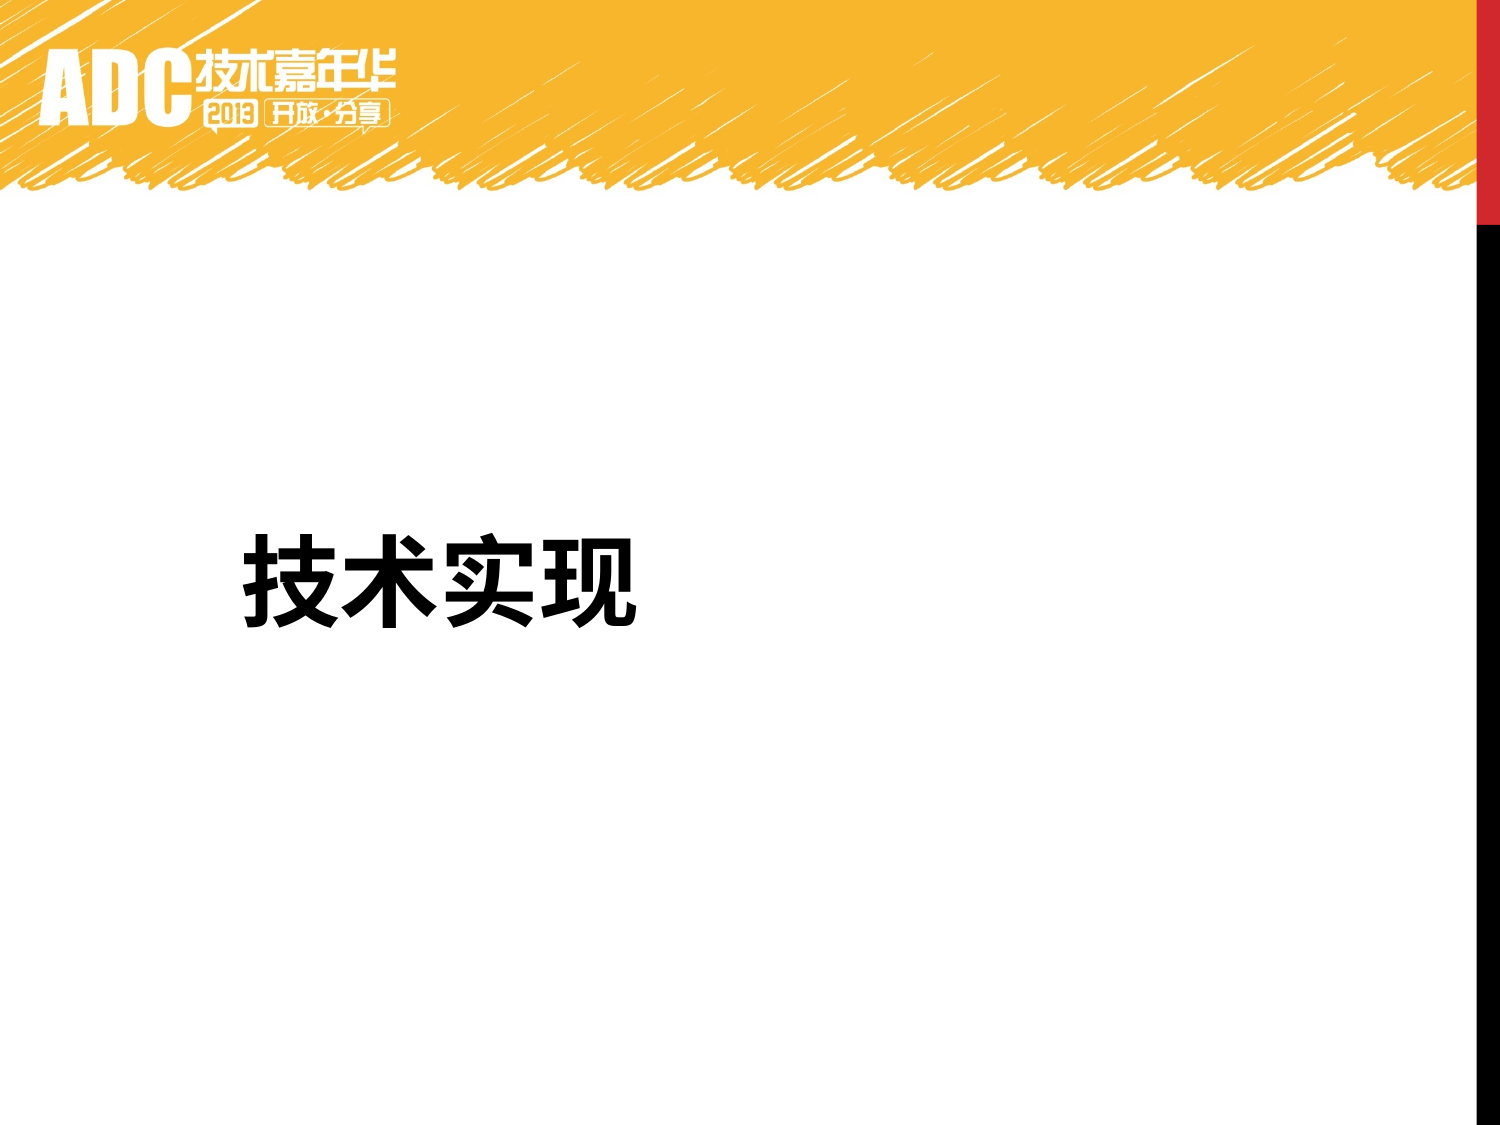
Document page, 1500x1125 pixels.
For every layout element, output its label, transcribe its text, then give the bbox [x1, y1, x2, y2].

list 技术实现 [75, 287, 1325, 1005]
picture [0, 0, 1476, 1125]
